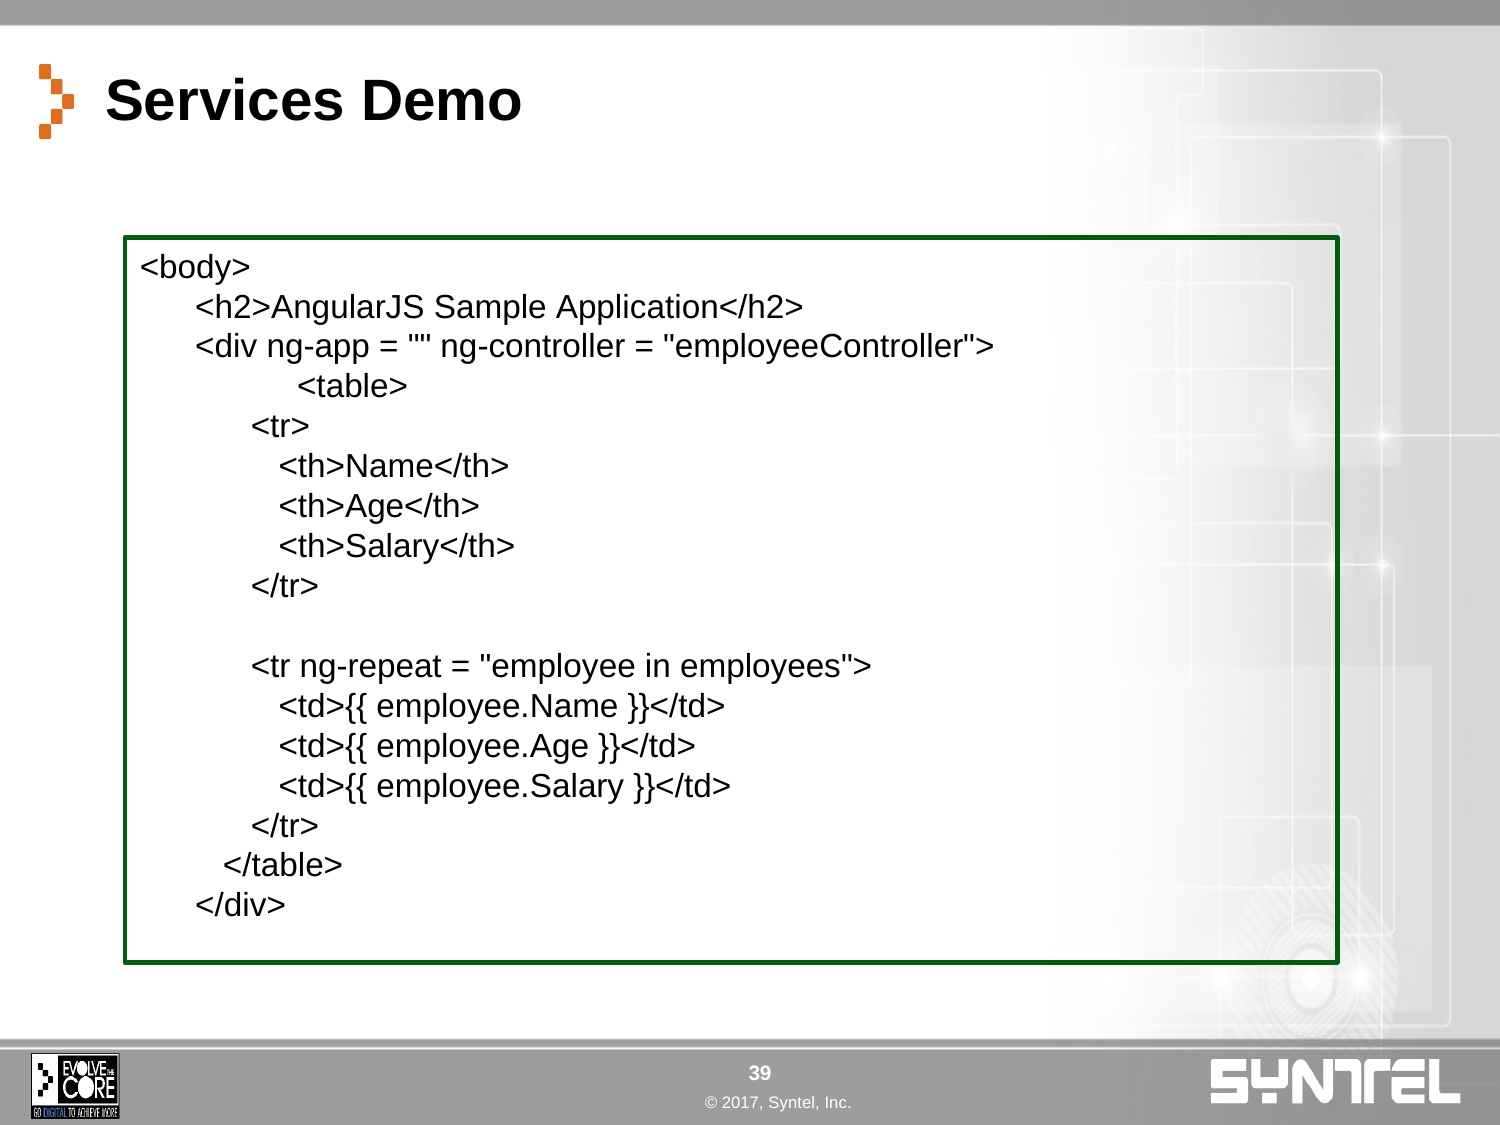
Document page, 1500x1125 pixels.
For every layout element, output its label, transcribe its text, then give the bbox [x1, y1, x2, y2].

text_box [123, 235, 1340, 965]
text_box <body> <h2>AngularJS Sample Application</h2> <div ng-app = "" ng-controller = "employeeController"> <table> <tr> <th>Name</th> <th>Age</th> <th>Salary</th> </tr> <tr ng-repeat = "employee in employees"> <td>{{ employee.Name }}</td> <td>{{ employee.Age }}</td> <td>{{ employee.Salary }}</td> </tr> </table> </div> [124, 237, 1388, 1021]
title Services Demo [90, 43, 1462, 150]
picture [0, 0, 1500, 1125]
